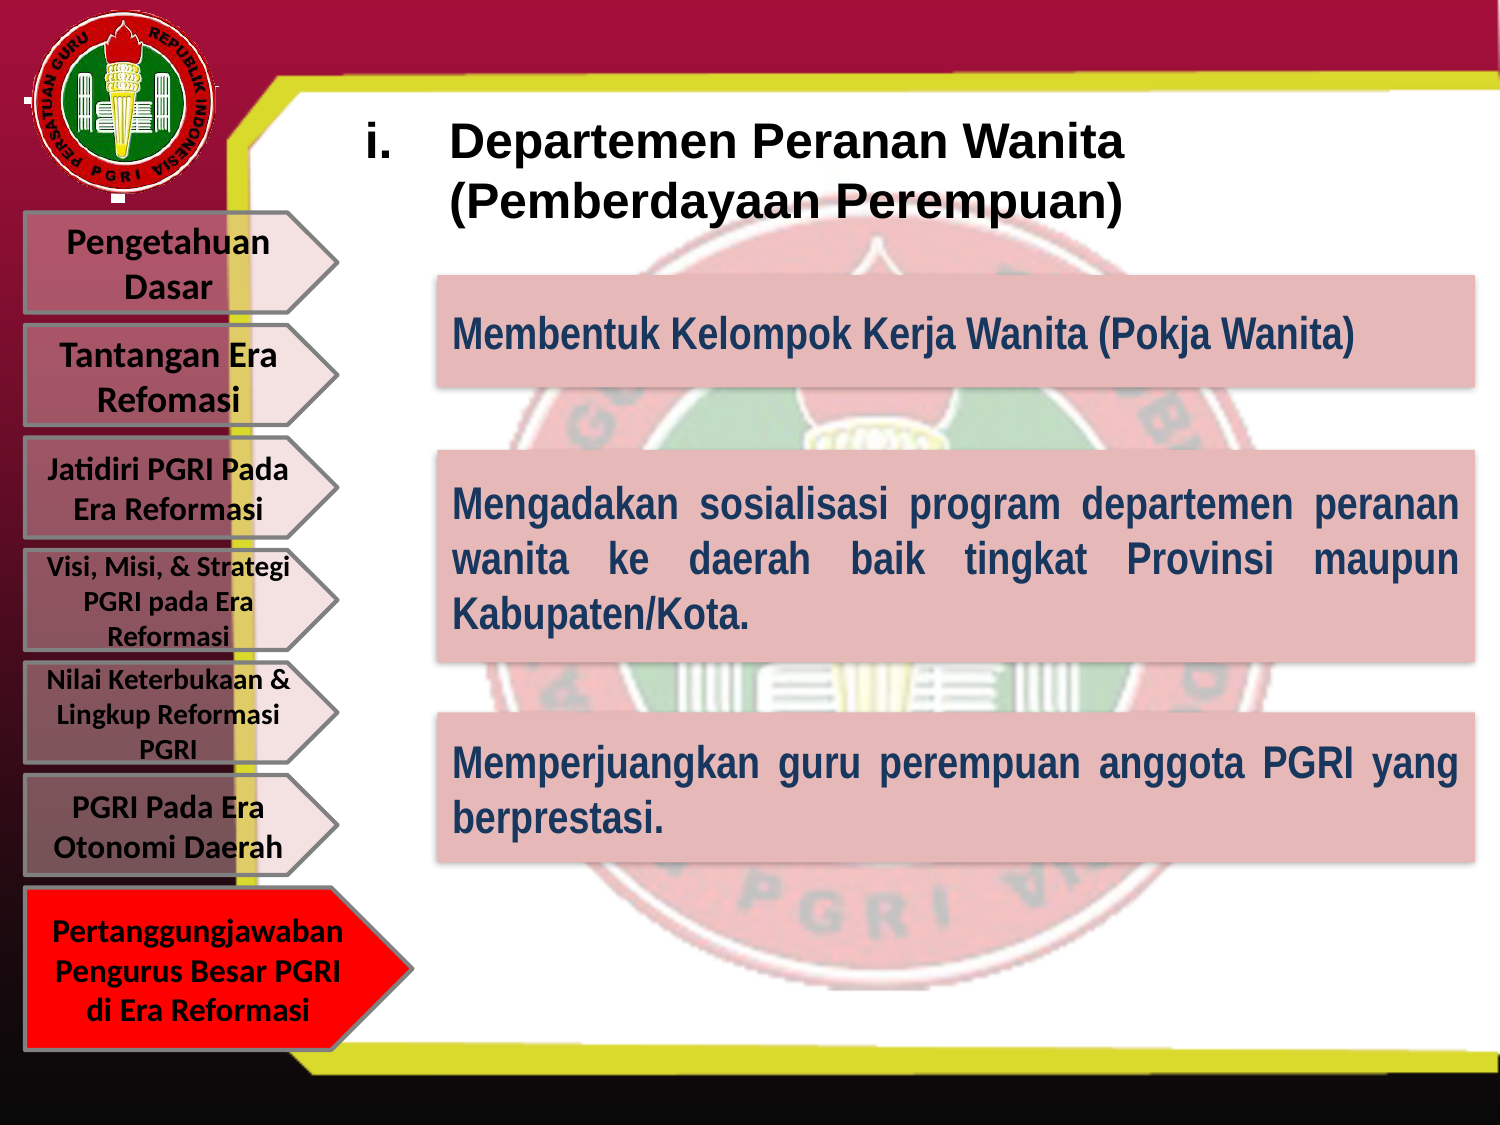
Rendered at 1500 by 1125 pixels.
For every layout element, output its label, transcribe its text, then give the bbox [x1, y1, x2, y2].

text_box Jatidiri PGRI Pada Era Reformasi [22, 435, 340, 540]
text_box Mengadakan sosialisasi program departemen peranan wanita ke daerah baik tingkat Provinsi maupun Kabupaten/Kota. [437, 449, 1475, 663]
text_box PGRI Pada Era Otonomi Daerah [22, 772, 340, 878]
text_box Tantangan Era Refomasi [22, 322, 340, 428]
text_box Nilai Keterbukaan & Lingkup Reformasi PGRI [22, 660, 340, 765]
text_box Membentuk Kelompok Kerja Wanita (Pokja Wanita) [437, 275, 1475, 388]
text_box Memperjuangkan guru perempuan anggota PGRI yang berprestasi. [437, 712, 1475, 863]
text_box Pengetahuan Dasar [22, 210, 340, 315]
text_box Visi, Misi, & Strategi PGRI pada Era Reformasi [22, 547, 340, 653]
picture [0, 0, 1500, 1125]
text_box Pertanggungjawaban Pengurus Besar PGRI di Era Reformasi [22, 885, 415, 1053]
text_box i. Departemen Peranan Wanita (Pemberdayaan Perempuan) [349, 101, 1463, 236]
